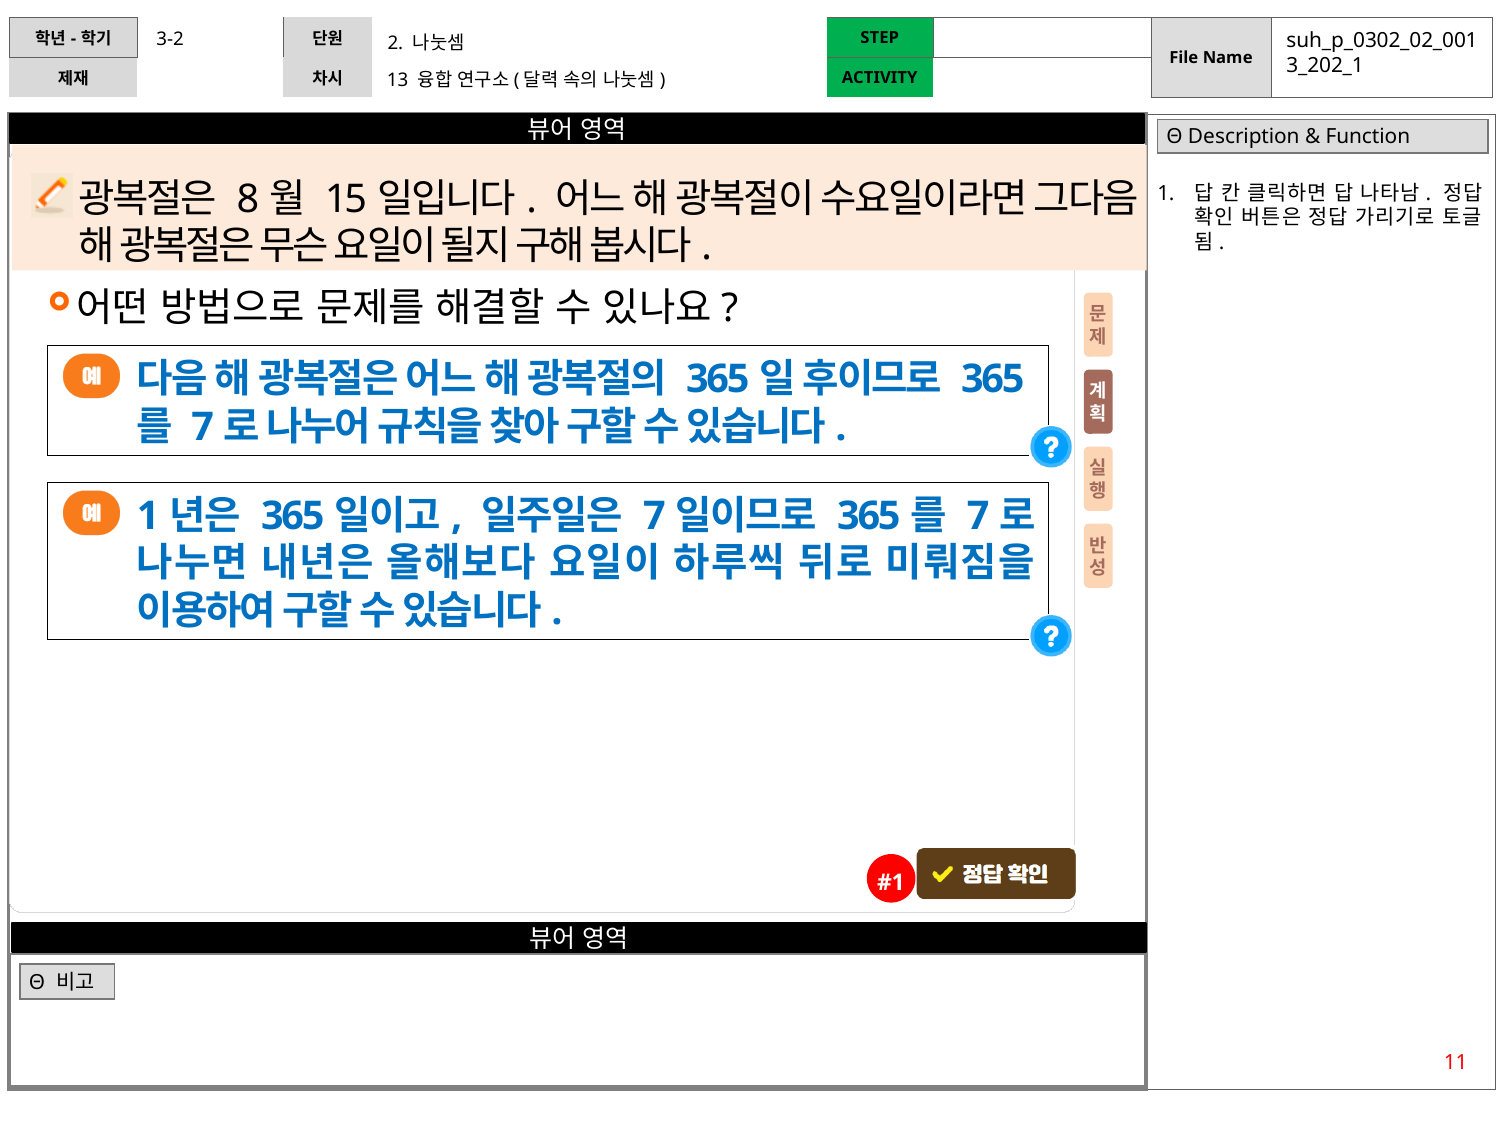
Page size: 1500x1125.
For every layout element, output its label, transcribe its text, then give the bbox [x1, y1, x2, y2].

text_box 광복절은 8월 15일입니다. 어느 해 광복절이 수요일이라면 그다음 해 광복절은 무슨 요일이 될지 구해 봅시다. [63, 165, 1150, 275]
text_box 어떤 방법으로 문제를 해결할 수 있나요? [61, 274, 1063, 337]
text_box [9, 157, 1075, 913]
picture [61, 488, 121, 537]
text_box 2. 나눗셈 [372, 23, 828, 48]
text_box 답 칸 클릭하면 답 나타남. 정답 확인 버튼은 정답 가리기로 토글 됨. [1142, 171, 1497, 262]
text_box 13 융합 연구소(달력 속의 나눗셈) [372, 60, 821, 96]
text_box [1083, 292, 1113, 589]
picture [31, 173, 73, 218]
text_box suh_p_0302_02_0013_202_1 [1271, 18, 1500, 84]
picture [915, 845, 1078, 900]
picture [61, 351, 121, 400]
text_box 3-2 [141, 18, 284, 55]
picture [47, 288, 71, 315]
text_box 다음 해 광복절은 어느 해 광복절의 365일 후이므로 365를 7로 나누어 규칙을 찾아 구할 수 있습니다. [47, 345, 1049, 456]
picture [1029, 425, 1072, 468]
text_box 1년은 365일이고, 일주일은 7일이므로 365를 7로 나누면 내년은 올해보다 요일이 하루씩 뒤로 미뤄짐을 이용하여 구할 수 있습니다. [47, 482, 1049, 640]
table_header Θ Description & Function [1158, 120, 1487, 152]
picture [1029, 613, 1072, 657]
text_box #1 [864, 851, 910, 905]
text_box [10, 143, 1149, 272]
